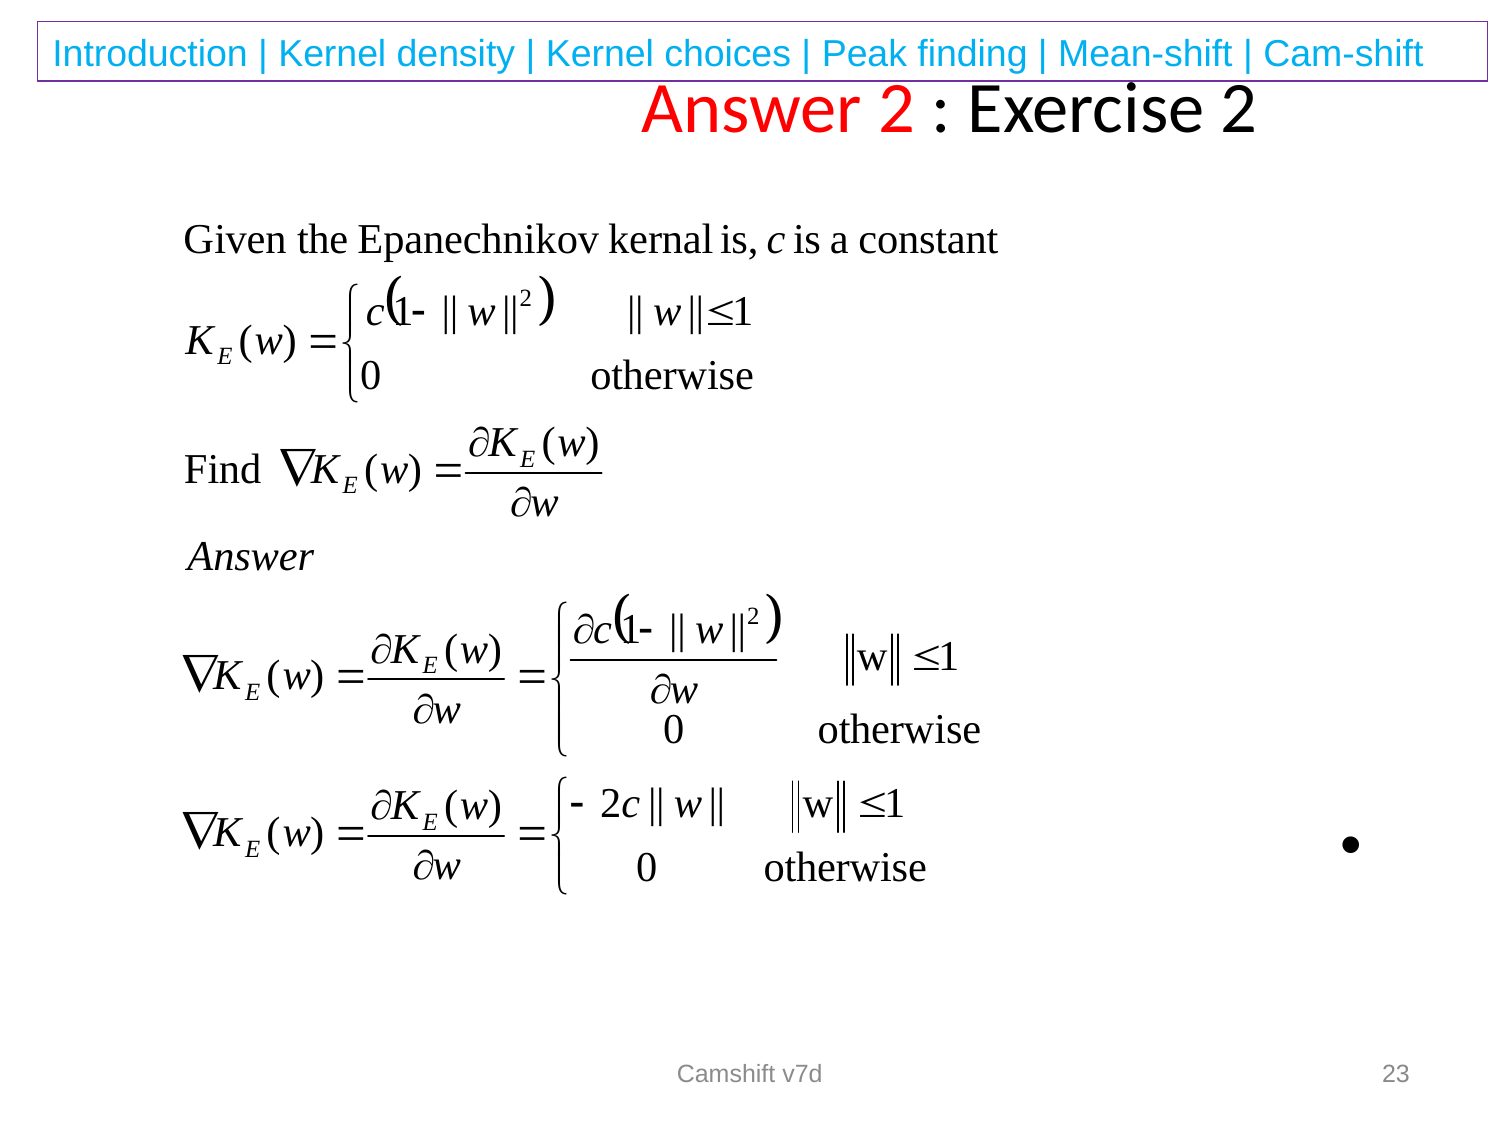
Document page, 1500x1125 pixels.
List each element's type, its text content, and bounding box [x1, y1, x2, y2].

title Answer 2 : Exercise 2 [399, 52, 1500, 155]
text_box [177, 215, 1010, 903]
footer Camshift v7d [512, 1042, 988, 1103]
list [1325, 800, 1438, 890]
slide_number 23 [1074, 1042, 1425, 1103]
